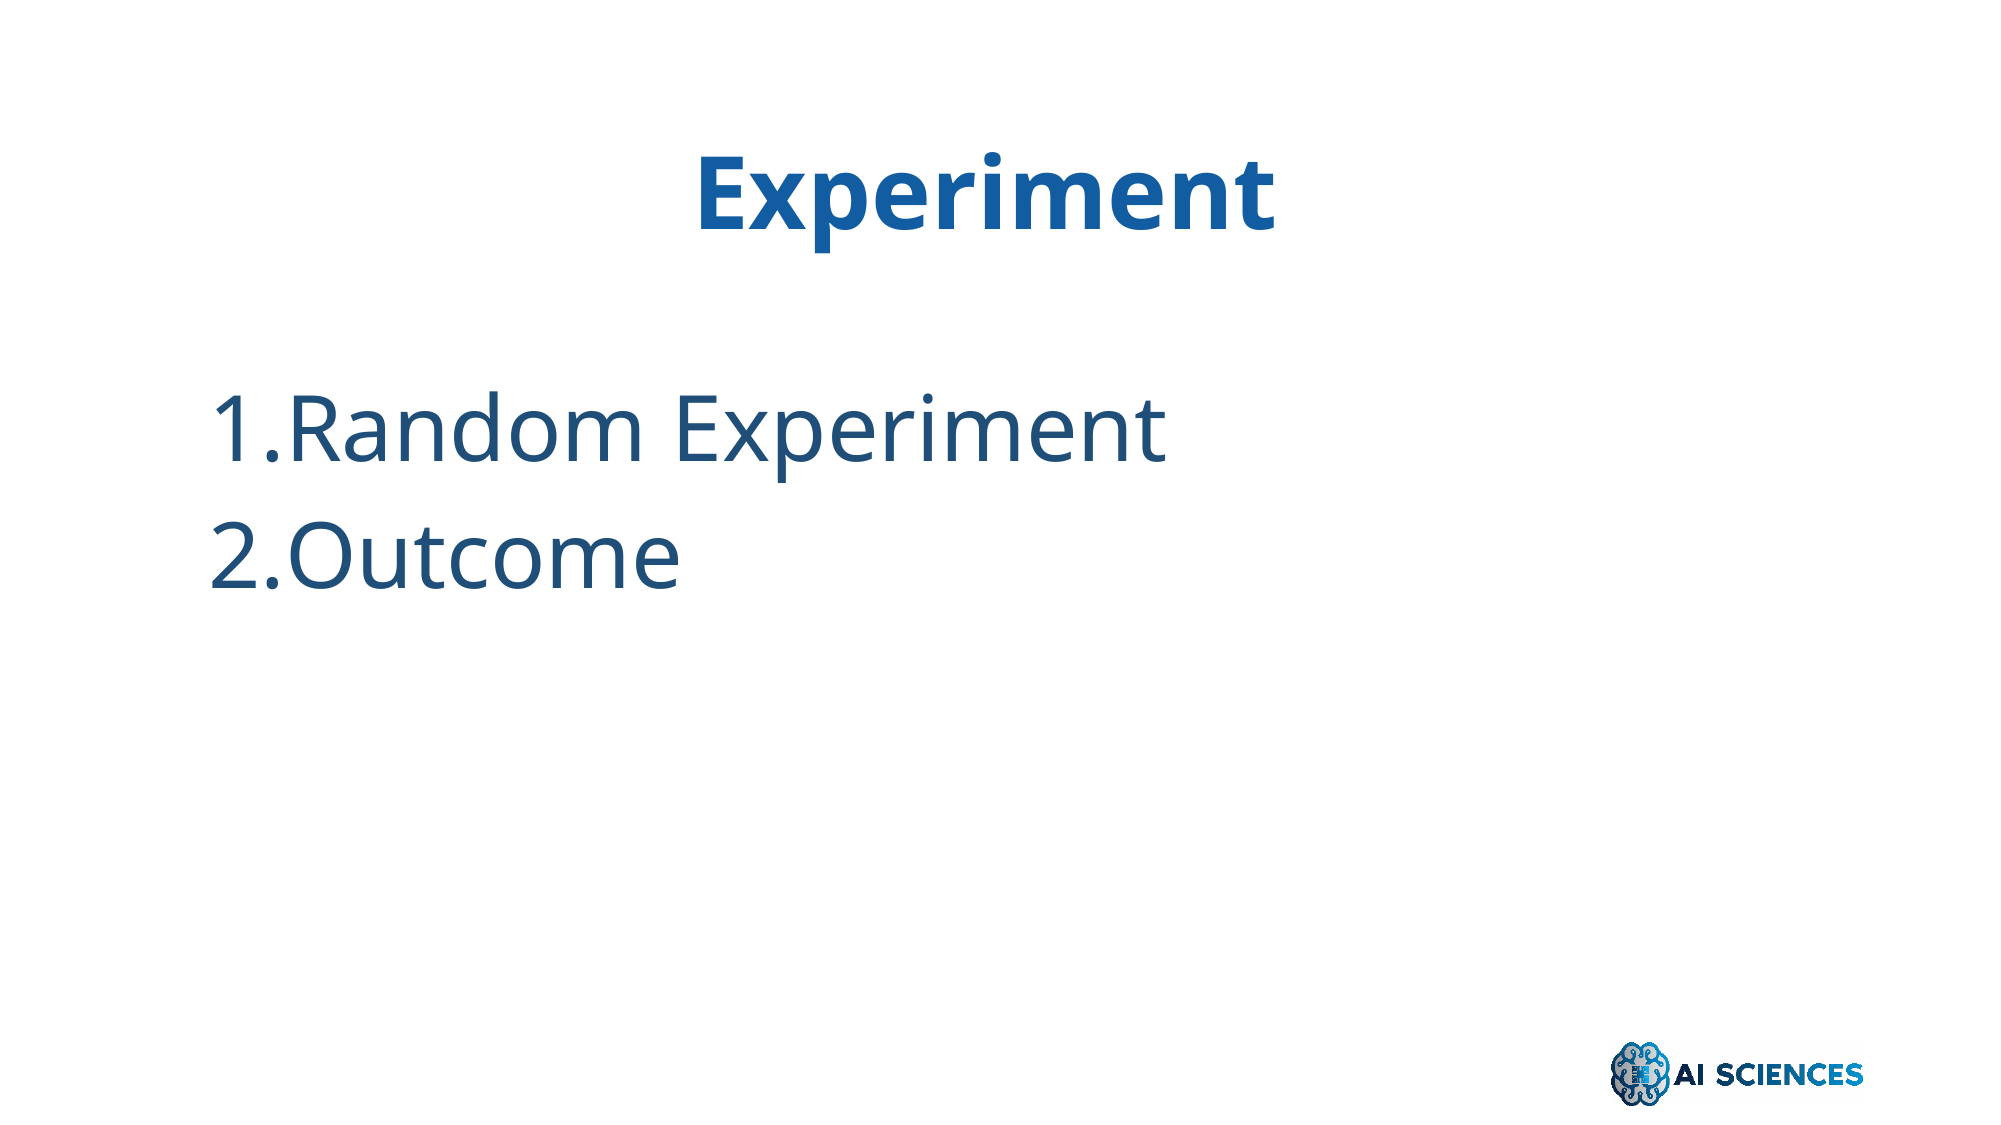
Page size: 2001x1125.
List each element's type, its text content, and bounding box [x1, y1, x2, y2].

picture [1611, 1042, 1863, 1106]
picture [1853, 1068, 1863, 1074]
picture [1659, 1080, 1665, 1091]
text_box Experiment [0, 109, 1985, 259]
picture [1644, 1047, 1656, 1058]
text_box Random Experiment Outcome [43, 346, 1375, 614]
